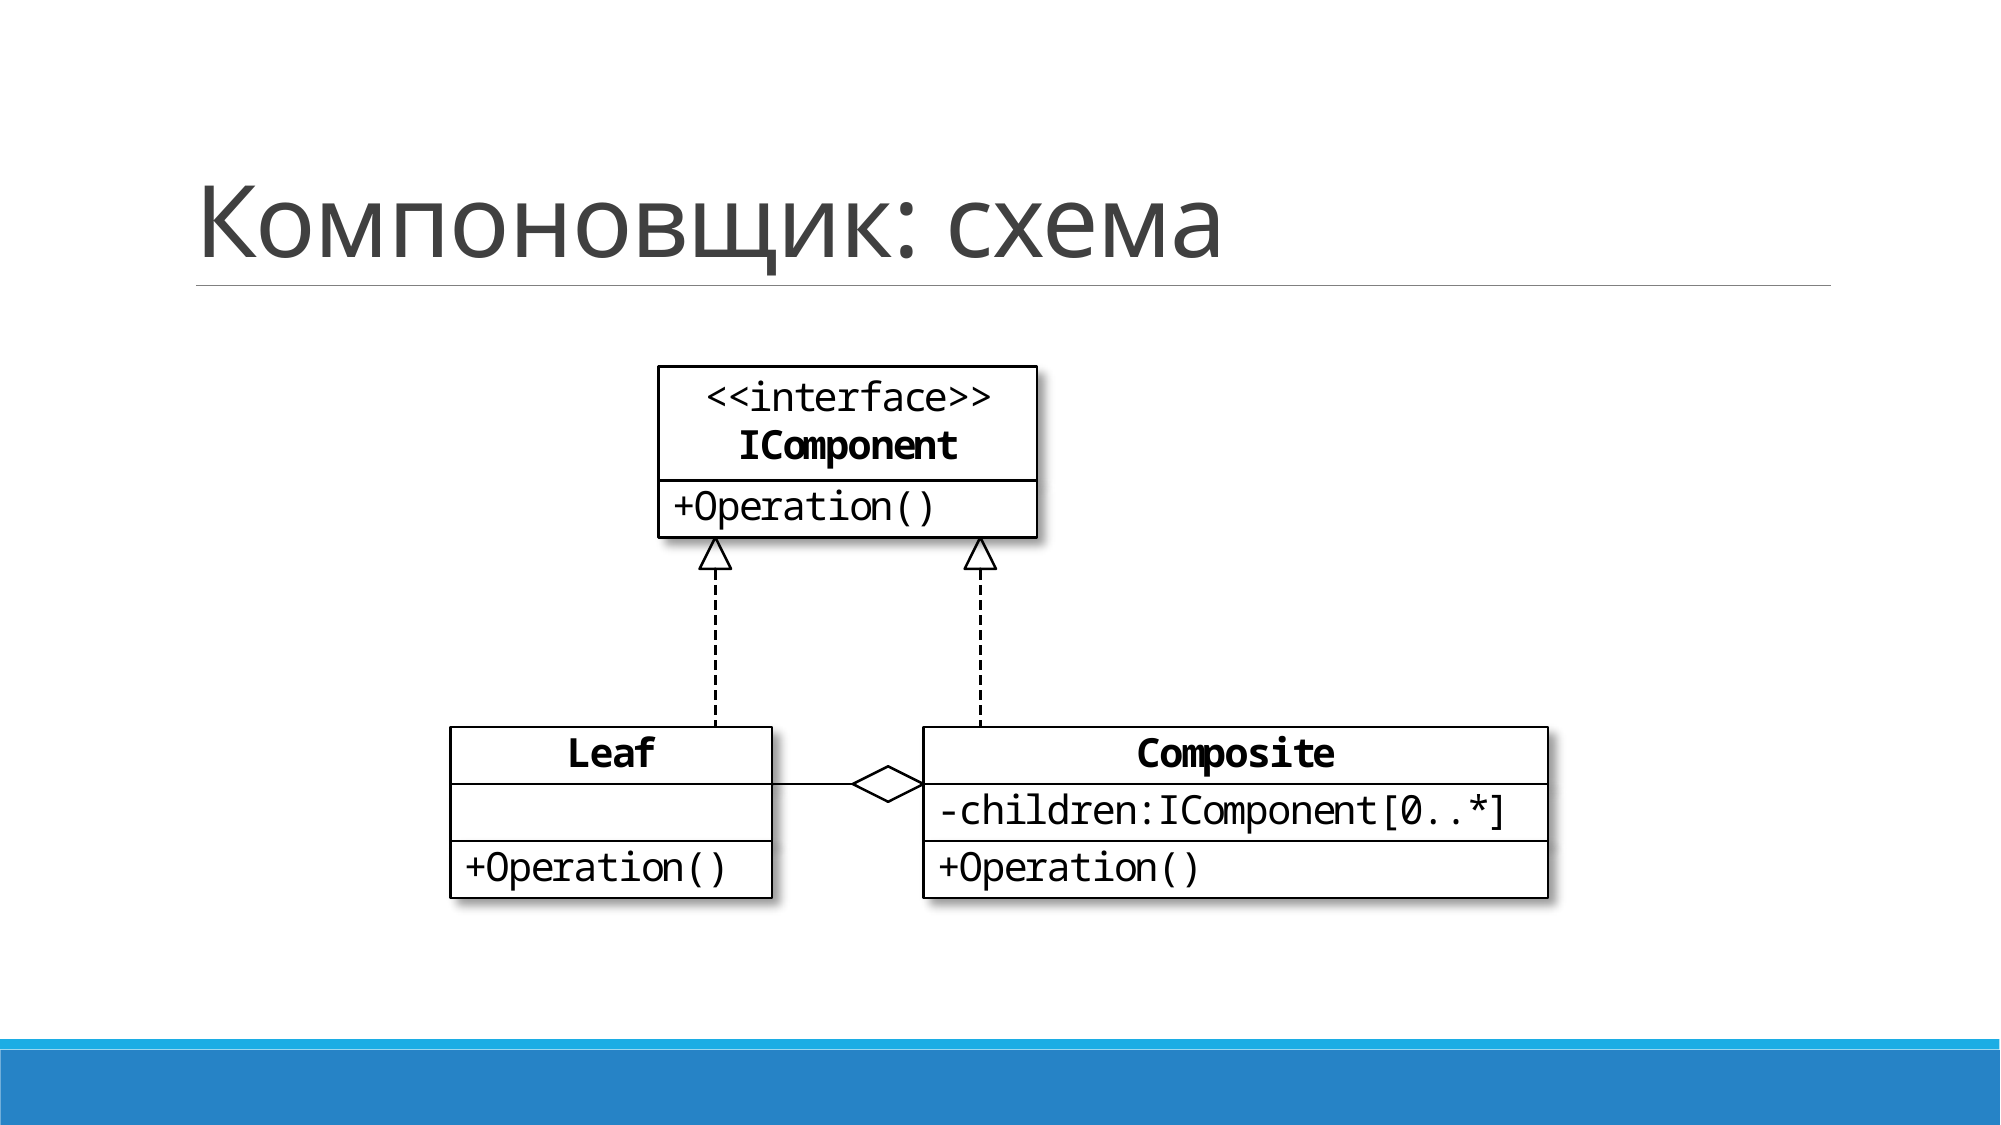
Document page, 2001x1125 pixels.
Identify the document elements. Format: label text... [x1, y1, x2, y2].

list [438, 354, 1572, 921]
title Компоновщик: схема [180, 47, 1830, 285]
